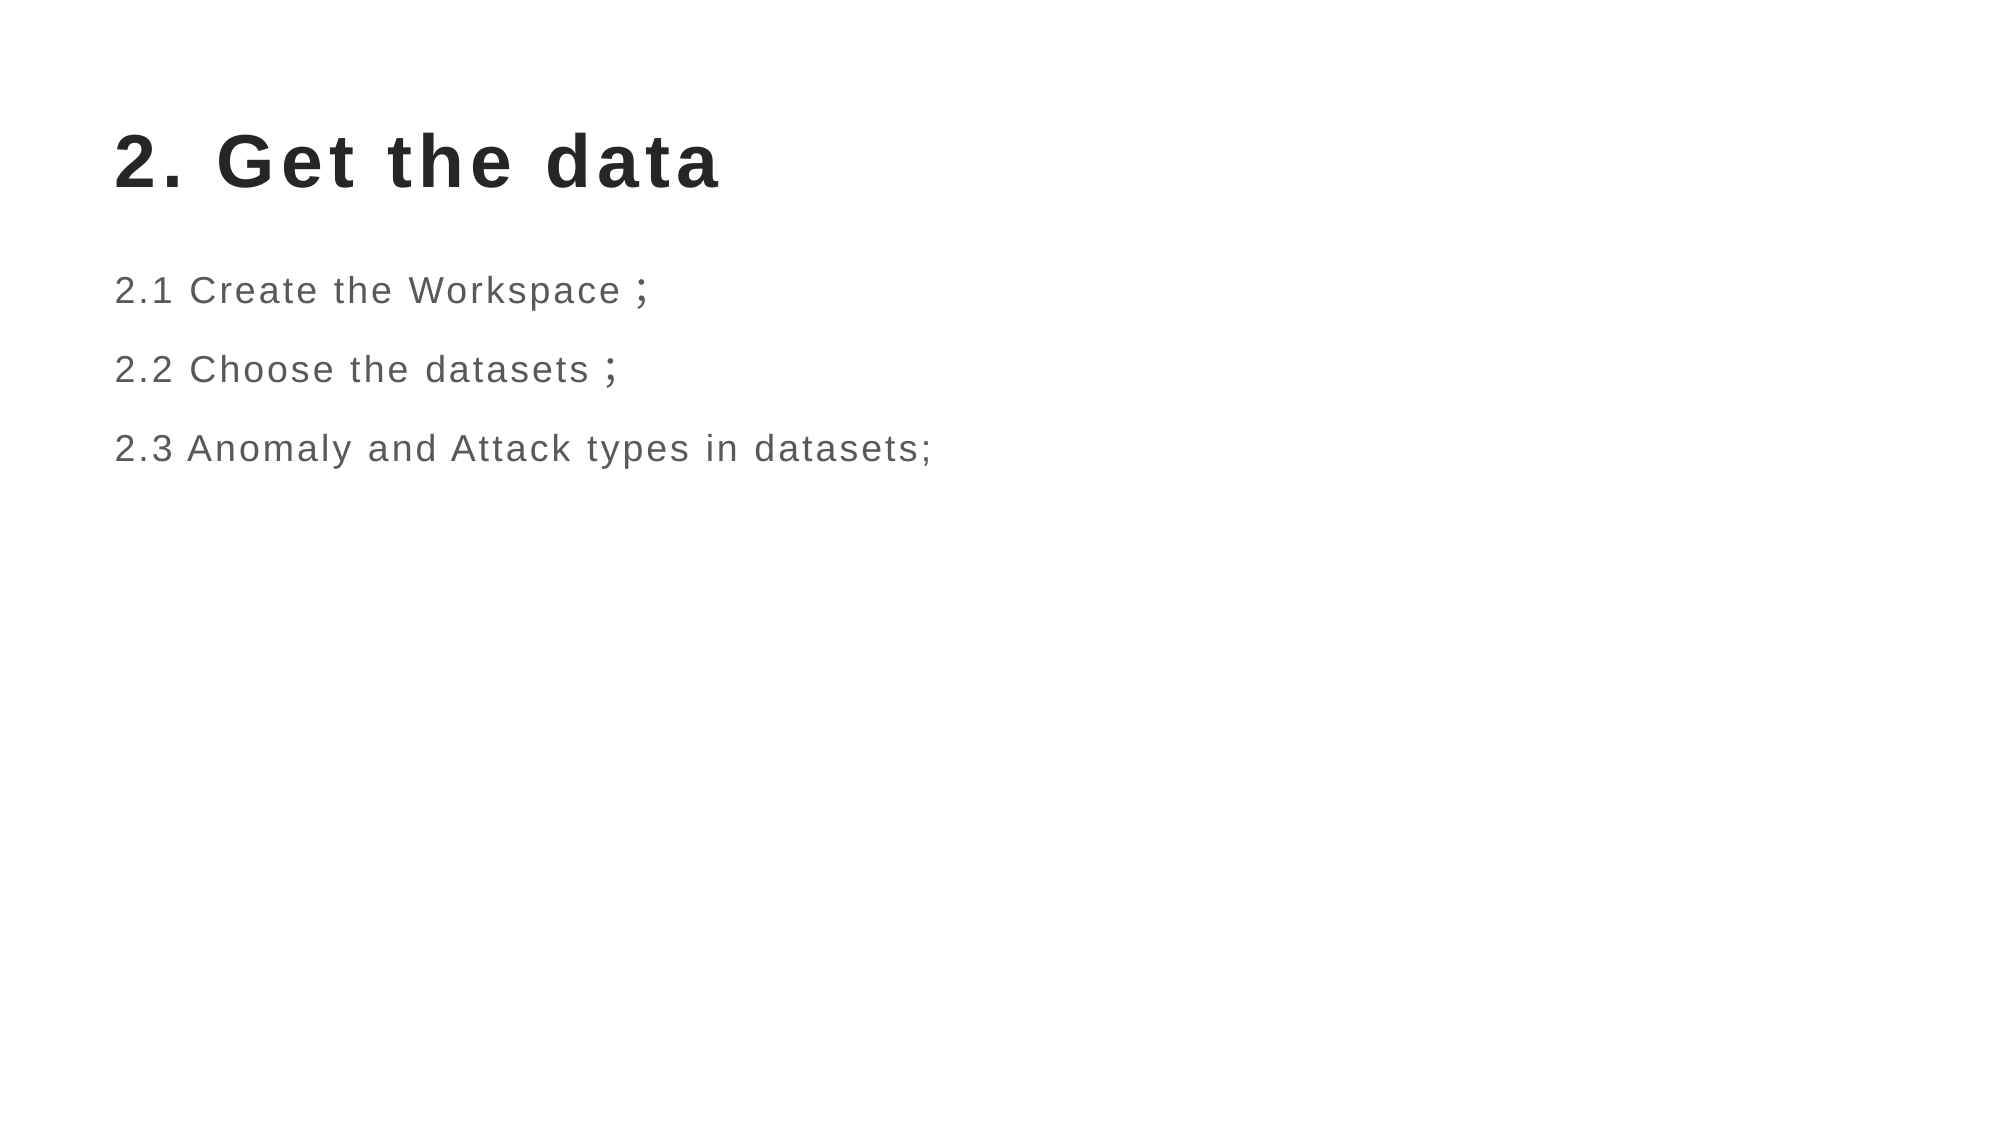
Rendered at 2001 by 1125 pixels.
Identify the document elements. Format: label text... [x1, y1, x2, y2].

title 2. Get the data [99, 99, 1900, 216]
list 2.1 Create the Workspace； 2.2 Choose the datasets； 2.3 Anomaly and Attack types in datasets; [99, 244, 1900, 1026]
